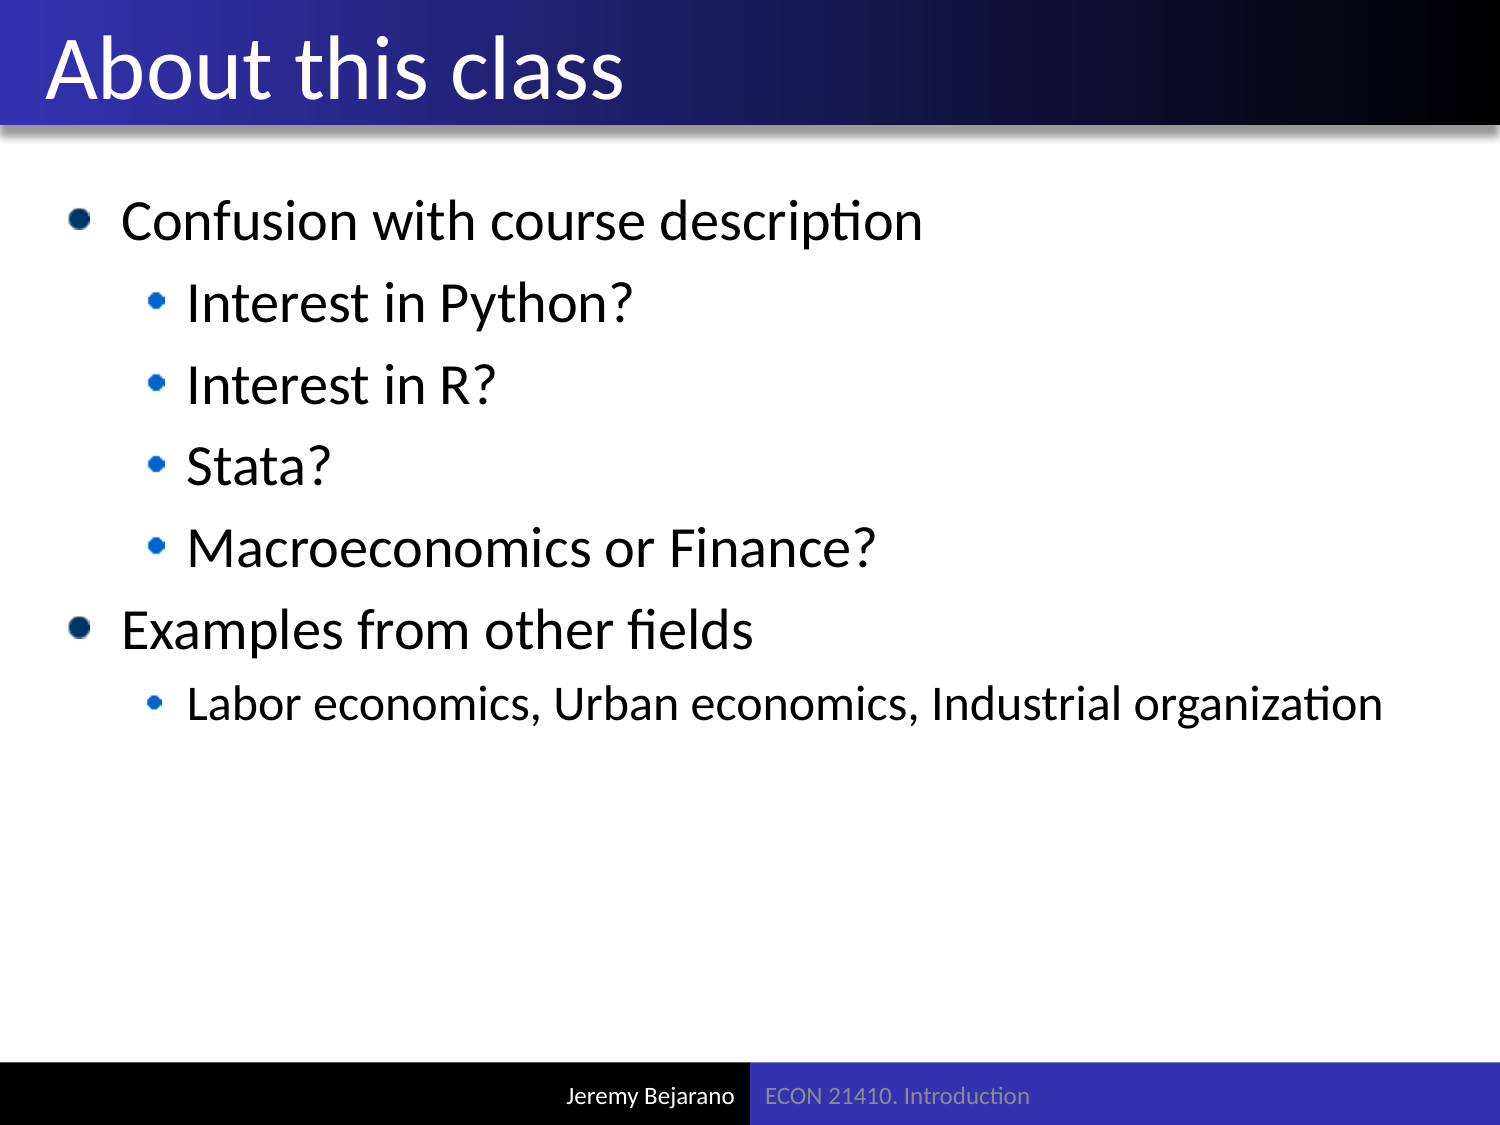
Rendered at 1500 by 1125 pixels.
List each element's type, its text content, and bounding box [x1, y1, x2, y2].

picture [140, 450, 165, 475]
footer ECON 21410. Introduction [750, 1065, 1325, 1125]
picture [140, 286, 165, 312]
picture [140, 531, 165, 557]
picture [65, 613, 90, 639]
list Confusion with course description Interest in Python? Interest in R? Stata? Macroeconomics or Finance? Examples from other fields Labor economics, Urban economics, Industrial organization [49, 174, 1426, 1006]
title About this class [0, 0, 1463, 126]
picture [140, 368, 165, 394]
picture [140, 690, 162, 712]
picture [65, 205, 90, 230]
